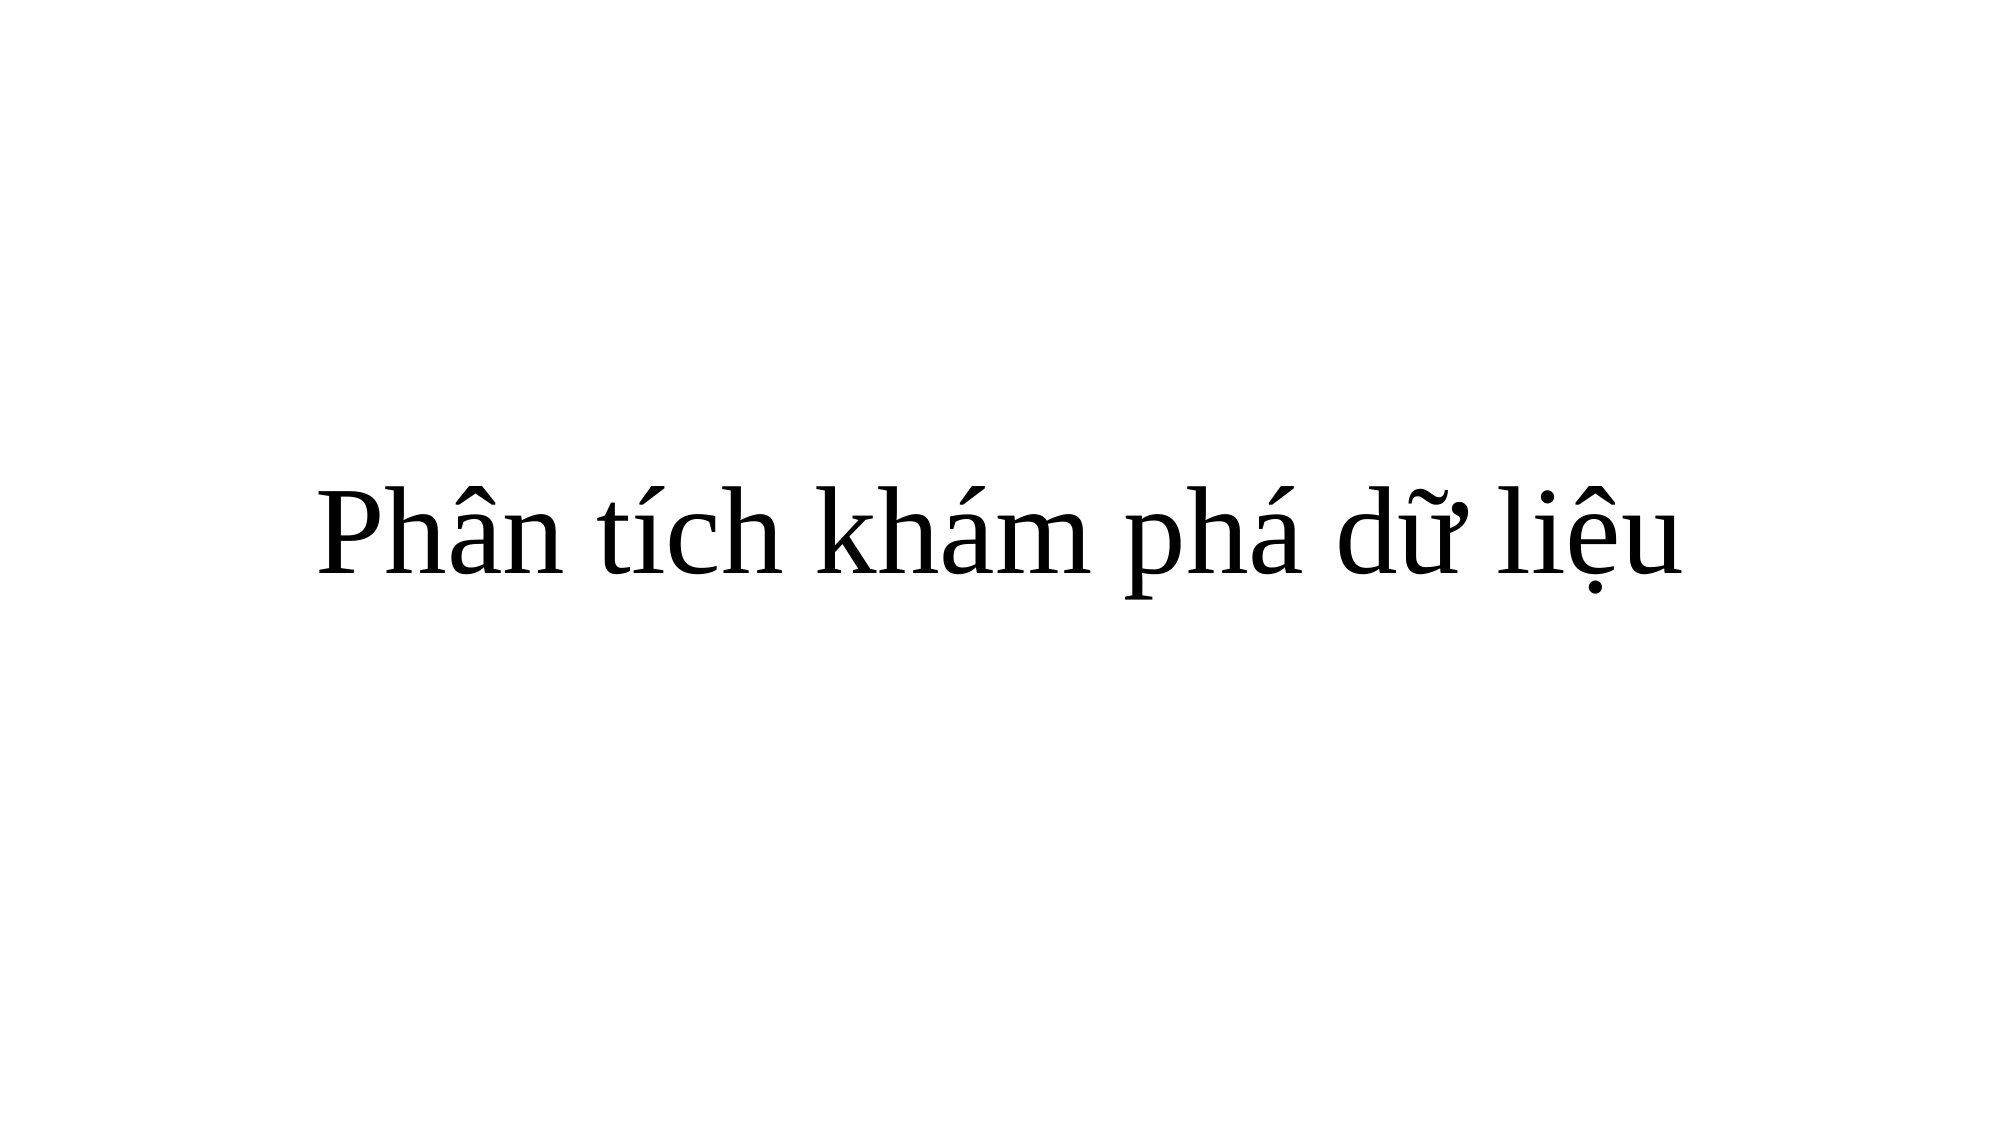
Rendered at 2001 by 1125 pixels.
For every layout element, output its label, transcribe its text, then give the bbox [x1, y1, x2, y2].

title Phân tích khám phá dữ liệu [249, 366, 1750, 759]
